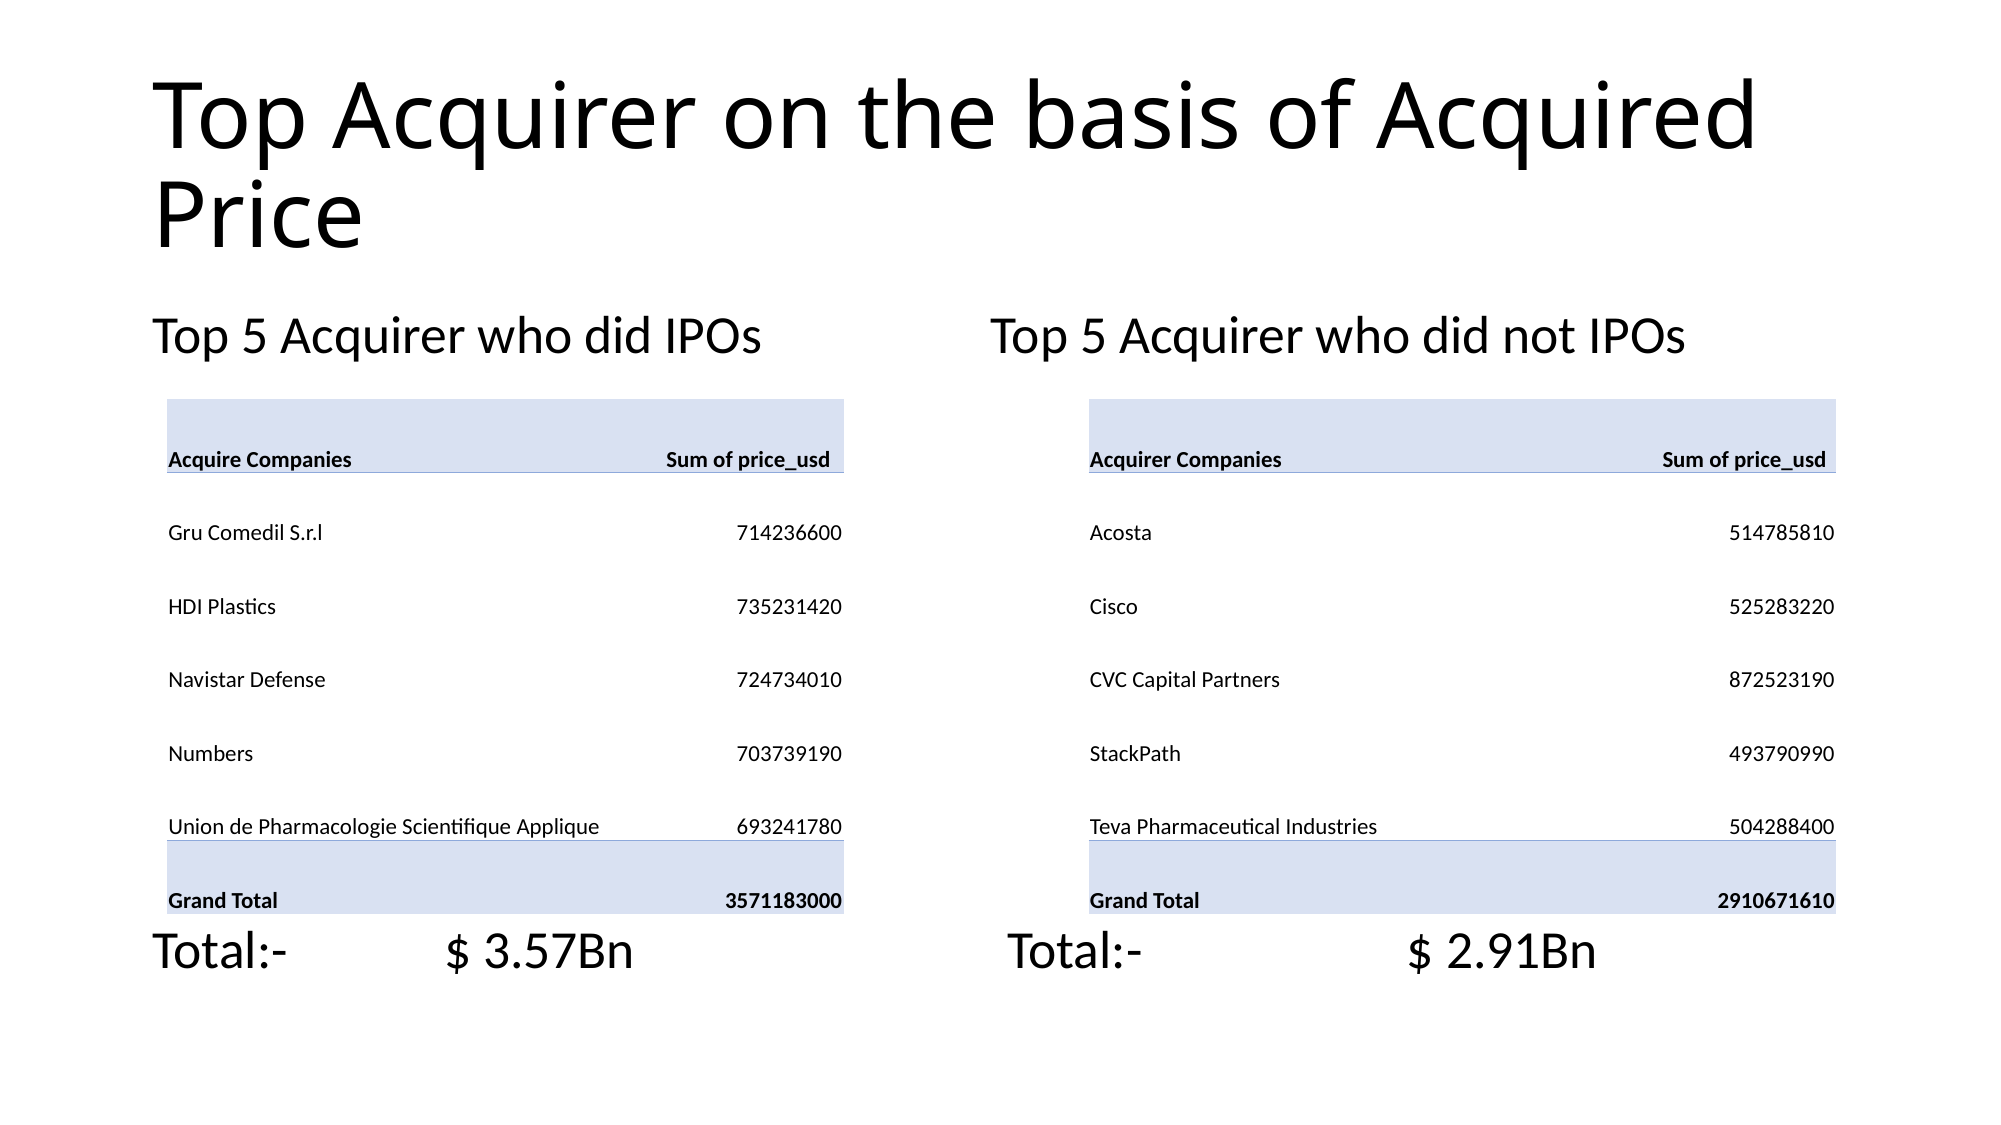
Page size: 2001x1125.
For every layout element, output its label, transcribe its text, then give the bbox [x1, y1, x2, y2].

table_cell 872523190 [1566, 620, 1836, 693]
table_cell Union de Pharmacologie Scientifique Applique [167, 767, 665, 840]
title Top Acquirer on the basis of Acquired Price [137, 59, 1863, 278]
table_cell 724734010 [665, 620, 844, 693]
table_cell 714236600 [665, 473, 844, 546]
table_cell 525283220 [1566, 546, 1836, 620]
table_cell 514785810 [1566, 473, 1836, 546]
table_cell 504288400 [1566, 767, 1836, 840]
table_cell Navistar Defense [167, 620, 665, 693]
table_cell 693241780 [665, 767, 844, 840]
table_cell Acosta [1089, 473, 1566, 546]
table_cell 2910671610 [1566, 841, 1836, 914]
table_cell Teva Pharmaceutical Industries [1089, 767, 1566, 840]
table_header Acquire Companies [167, 399, 665, 472]
table_cell Cisco [1089, 546, 1566, 620]
table_cell Numbers [167, 693, 665, 767]
table_cell Grand Total [167, 841, 665, 914]
table_cell Grand Total [1089, 841, 1566, 914]
table_header Sum of price_usd [1566, 399, 1836, 472]
table_cell StackPath [1089, 693, 1566, 767]
list Top 5 Acquirer who did IPOs Top 5 Acquirer who did not IPOs Total:- $ 3.57Bn Total:- $ 2.91Bn [137, 299, 1863, 1014]
table_cell Gru Comedil S.r.l [167, 473, 665, 546]
table_header Sum of price_usd [665, 399, 844, 472]
table_header Acquirer Companies [1089, 399, 1566, 472]
table_cell 3571183000 [665, 841, 844, 914]
table_cell 735231420 [665, 546, 844, 620]
table_cell HDI Plastics [167, 546, 665, 620]
table_cell 493790990 [1566, 693, 1836, 767]
table_cell CVC Capital Partners [1089, 620, 1566, 693]
table_cell 703739190 [665, 693, 844, 767]
